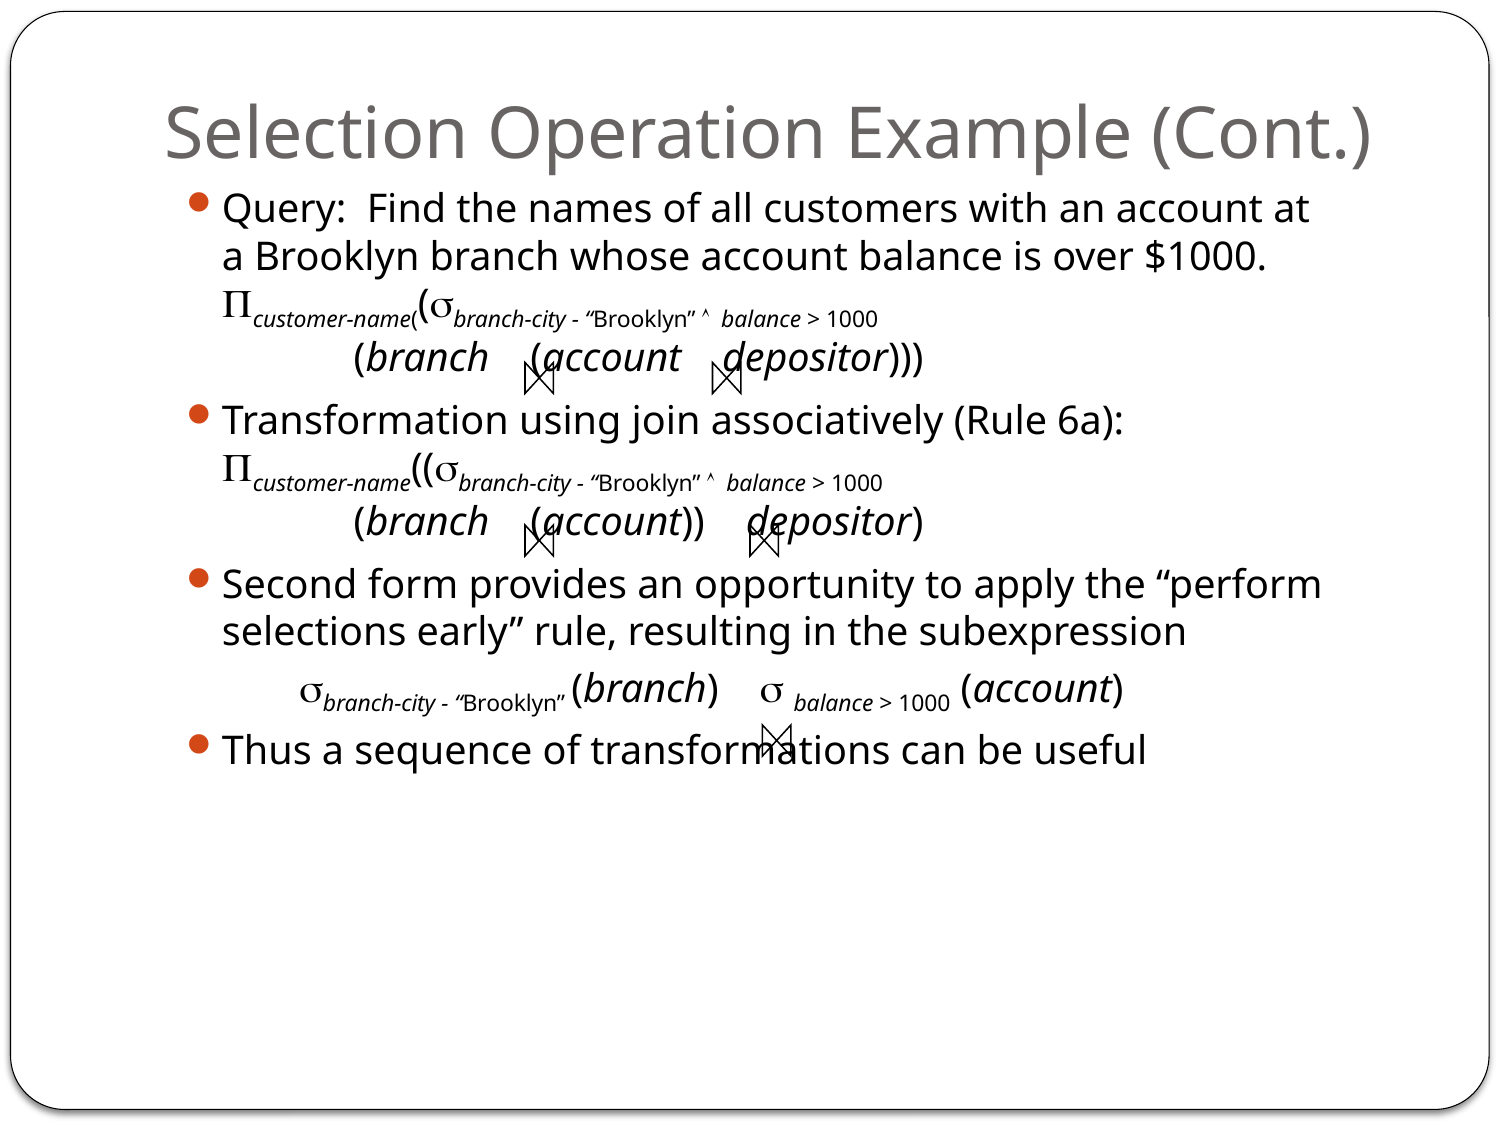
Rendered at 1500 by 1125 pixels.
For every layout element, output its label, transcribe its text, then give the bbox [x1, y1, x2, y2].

text_box [525, 525, 554, 557]
title Selection Operation Example (Cont.) [150, 0, 1425, 188]
text_box [525, 362, 554, 394]
text_box [712, 362, 741, 394]
list Query: Find the names of all customers with an account at a Brooklyn branch whose account balance is over $1000. customer-name((branch-city - “Brooklyn”  balance > 1000 (branch (account depositor))) Transformation using join associatively (Rule 6a): customer-name((branch-city - “Brooklyn”  balance > 1000 (branch (account)) depositor) Second form provides an opportunity to apply the “perform selections early” rule, resulting in the subexpression branch-city - “Brooklyn” (branch)  balance > 1000 (account) Thus a sequence of transformations can be useful [171, 175, 1341, 851]
text_box [762, 725, 791, 757]
text_box [750, 525, 779, 557]
